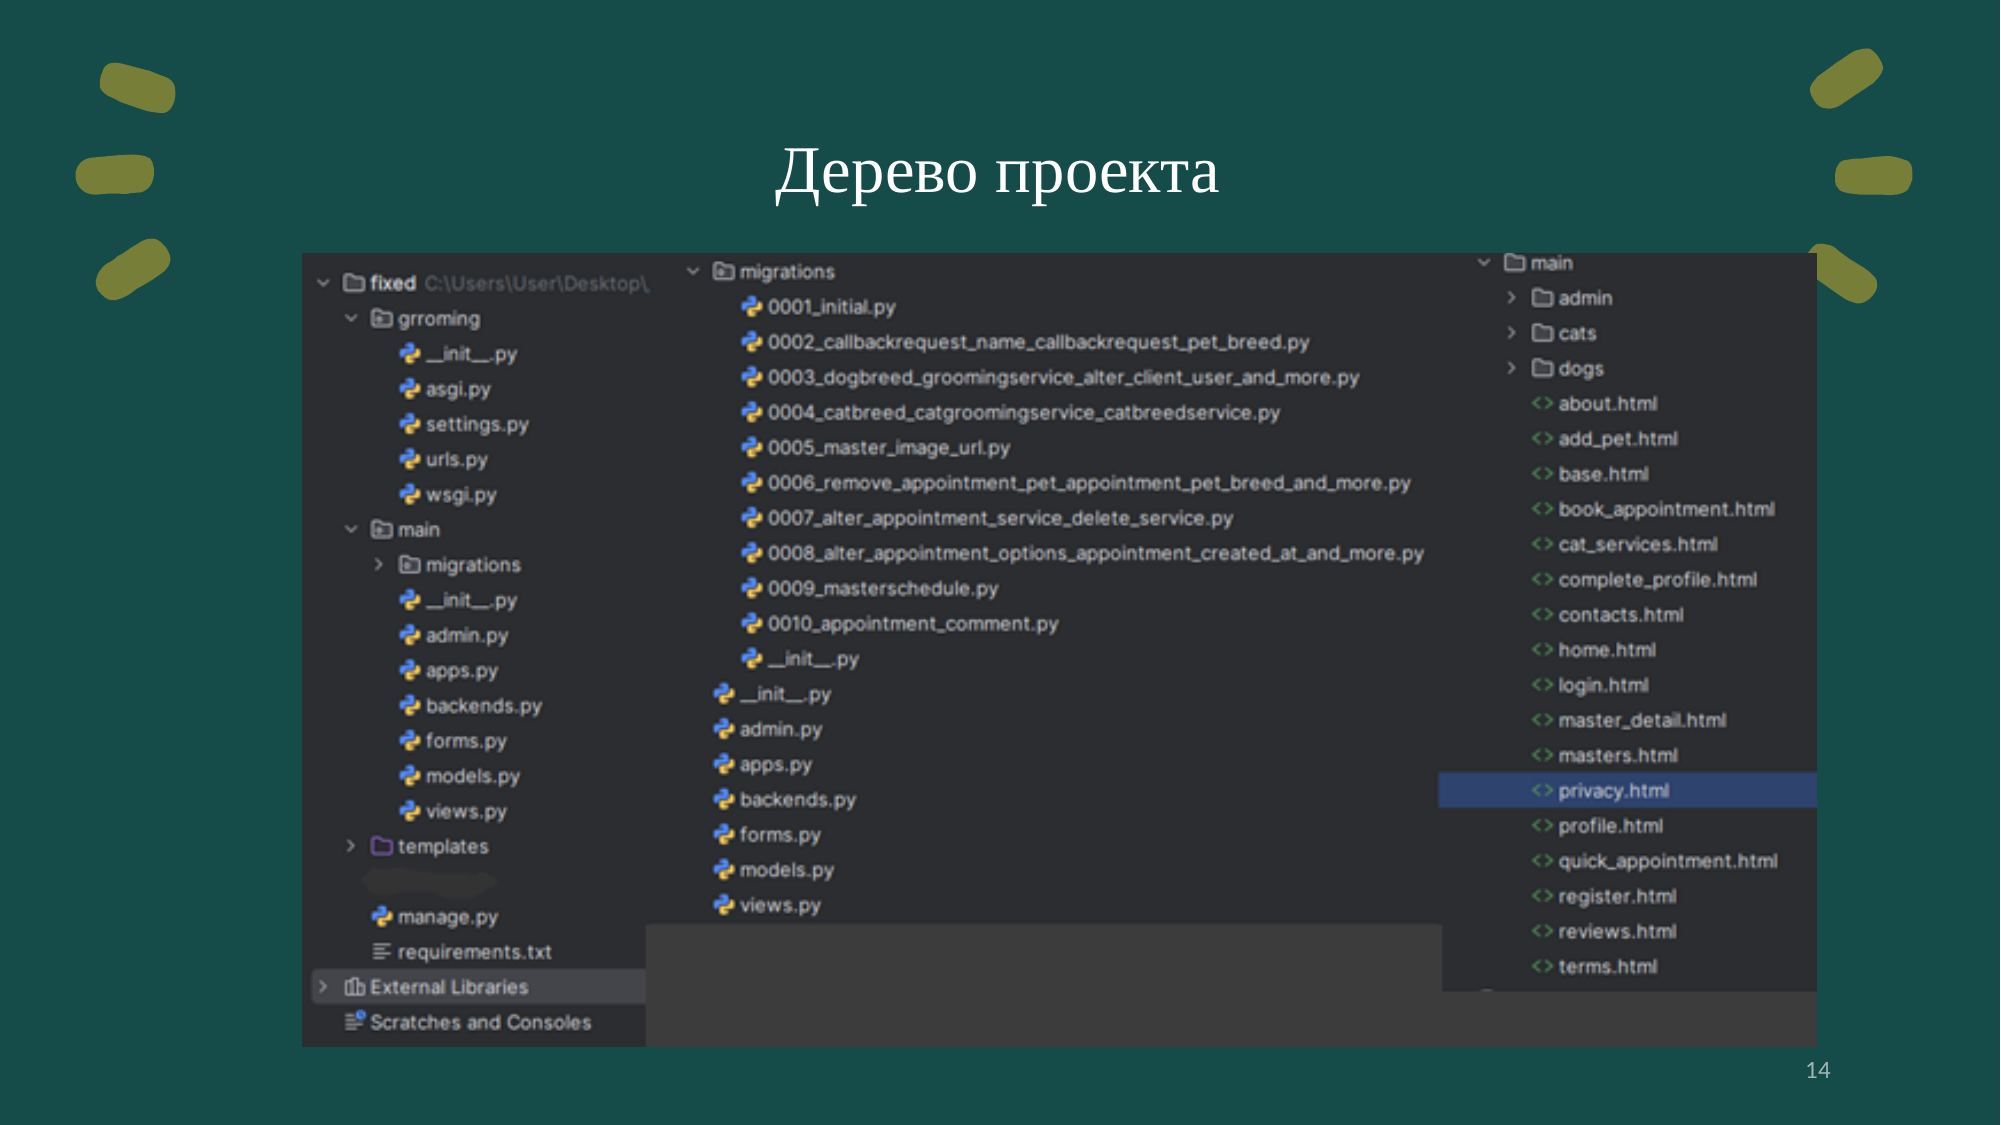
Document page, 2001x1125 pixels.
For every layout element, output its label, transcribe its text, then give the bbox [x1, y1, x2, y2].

slide_number 14 [1805, 1006, 2000, 1125]
picture [302, 253, 1817, 1047]
title Дерево проекта [118, 101, 1878, 231]
